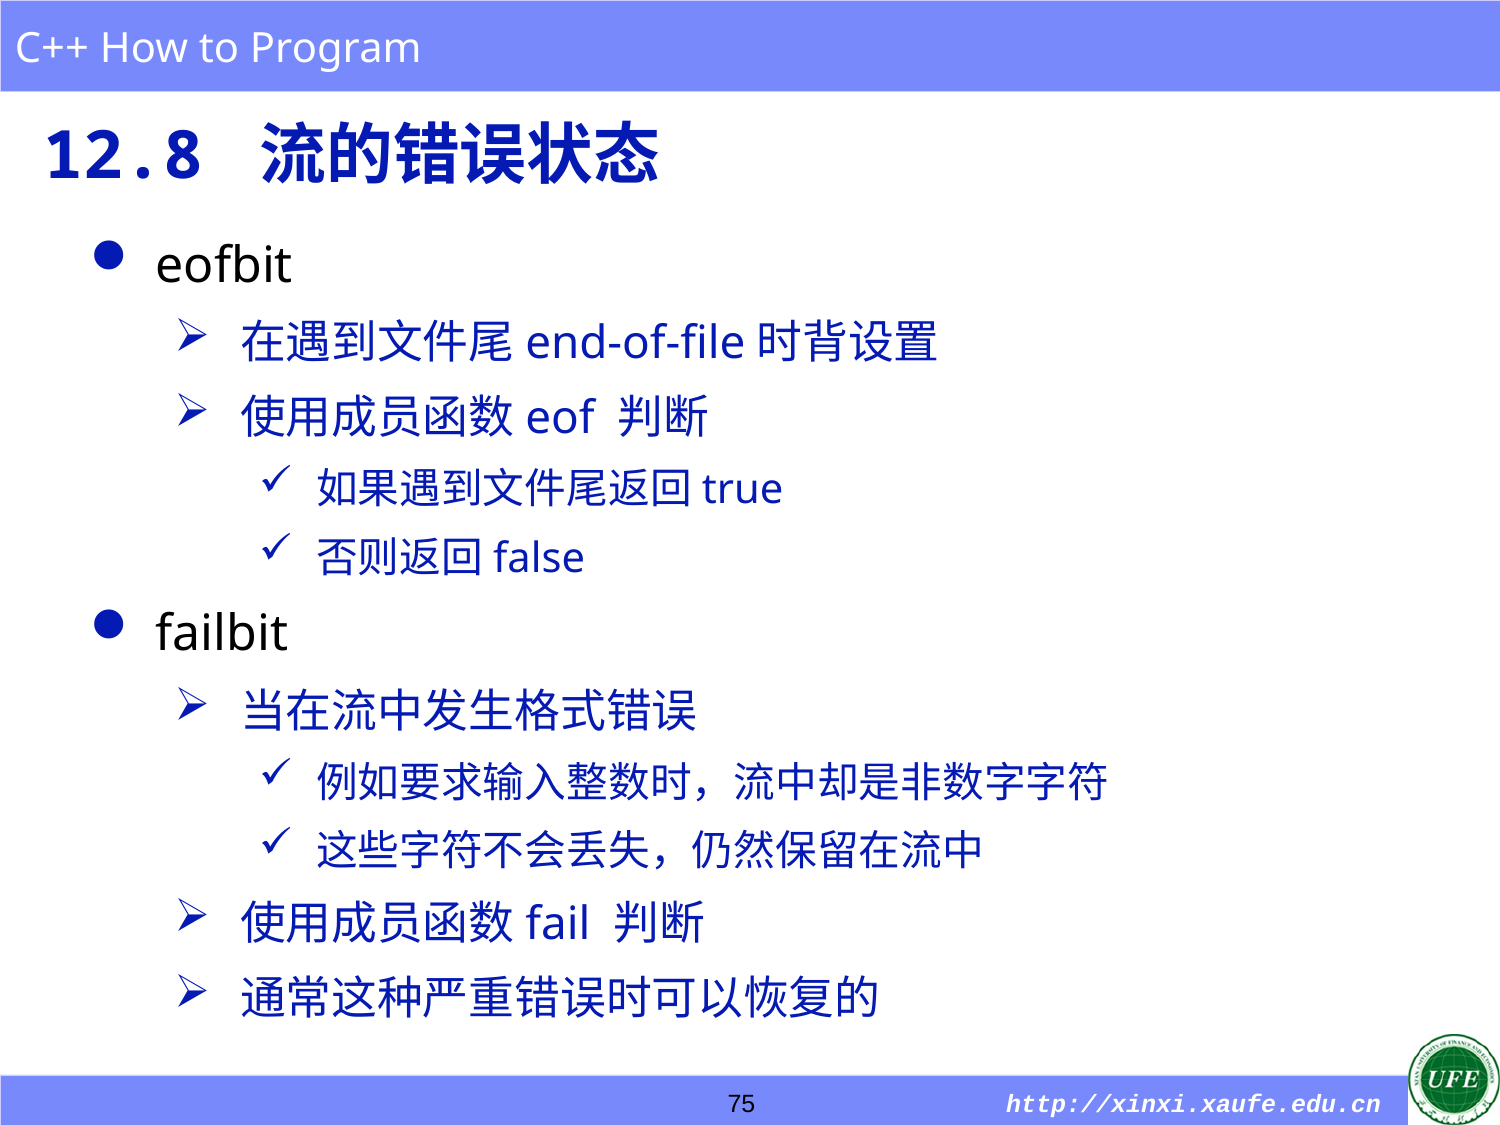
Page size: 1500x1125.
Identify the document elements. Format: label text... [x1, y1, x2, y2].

picture [1408, 1034, 1500, 1125]
slide_number 75 [712, 1080, 775, 1121]
title 12.8 流的错误状态 [28, 102, 1464, 213]
list eofbit 在遇到文件尾end-of-file时背设置 使用成员函数eof 判断 如果遇到文件尾返回true 否则返回false failbit 当在流中发生格式错误 例如要求输入整数时，流中却是非数字字符 这些字符不会丢失，仍然保留在流中 使用成员函数fail 判断 通常这种严重错误时可以恢复的 [75, 212, 1425, 1025]
